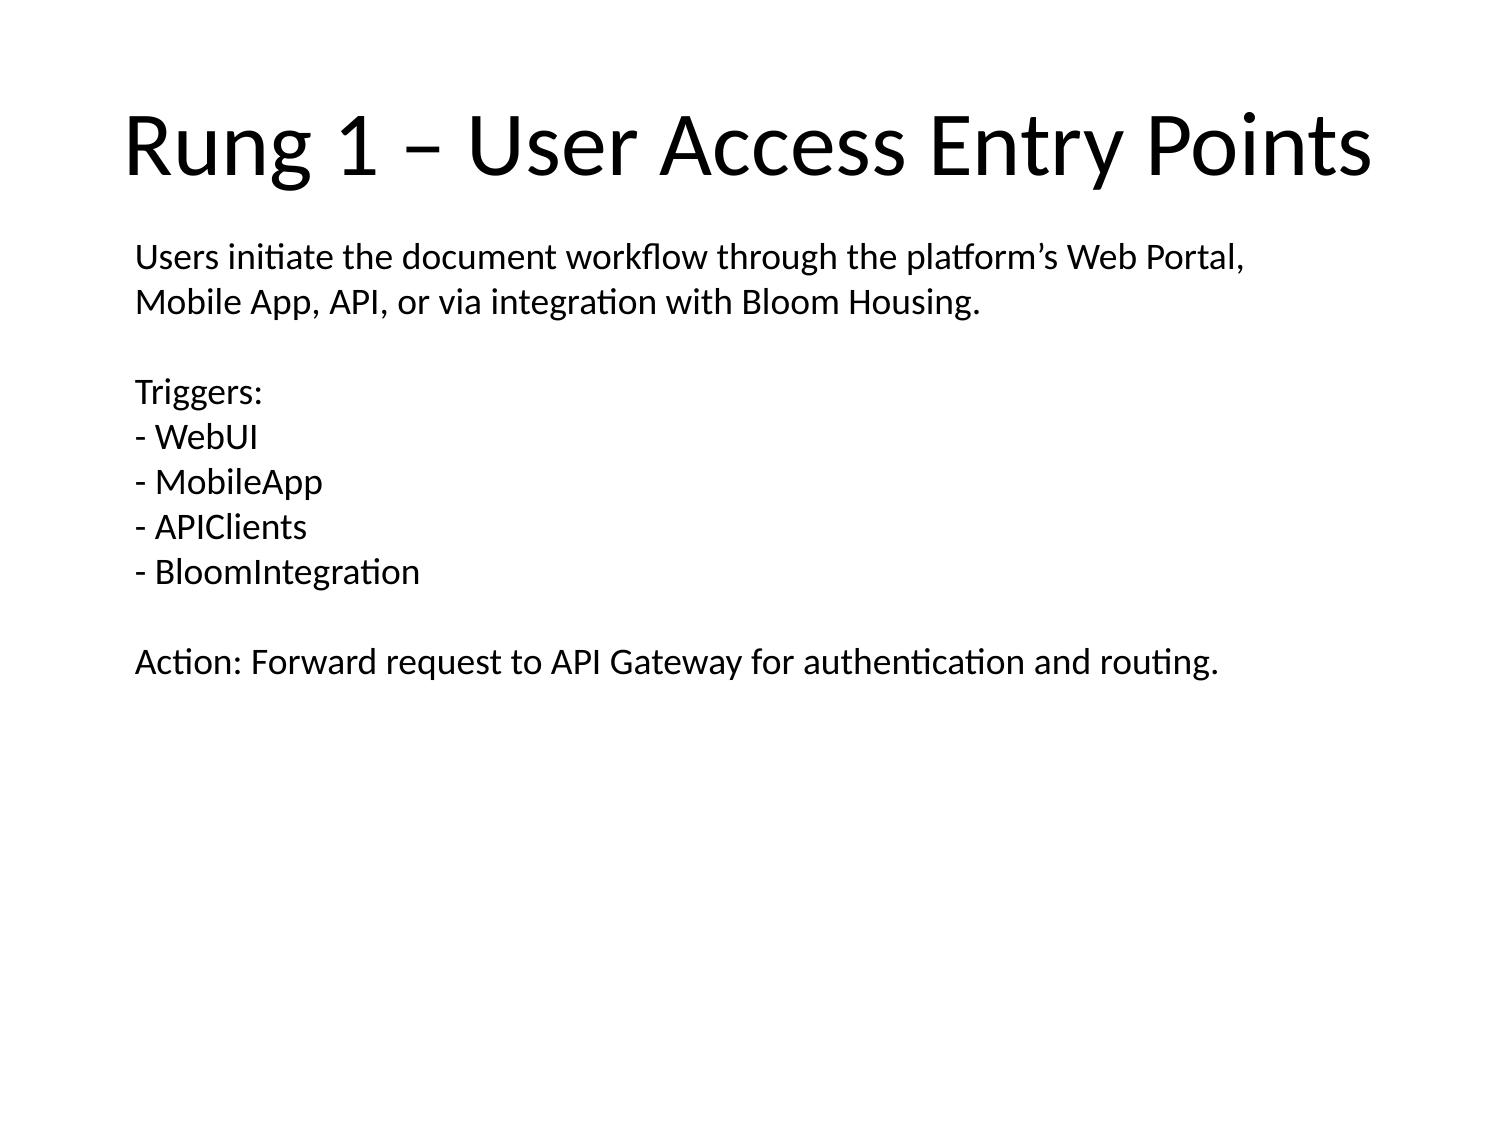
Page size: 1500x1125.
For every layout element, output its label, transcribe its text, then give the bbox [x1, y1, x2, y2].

text_box Users initiate the document workflow through the platform’s Web Portal, Mobile App, API, or via integration with Bloom Housing. Triggers: - WebUI - MobileApp - APIClients - BloomIntegration Action: Forward request to API Gateway for authentication and routing. [119, 224, 1320, 690]
title Rung 1 – User Access Entry Points [75, 45, 1425, 233]
